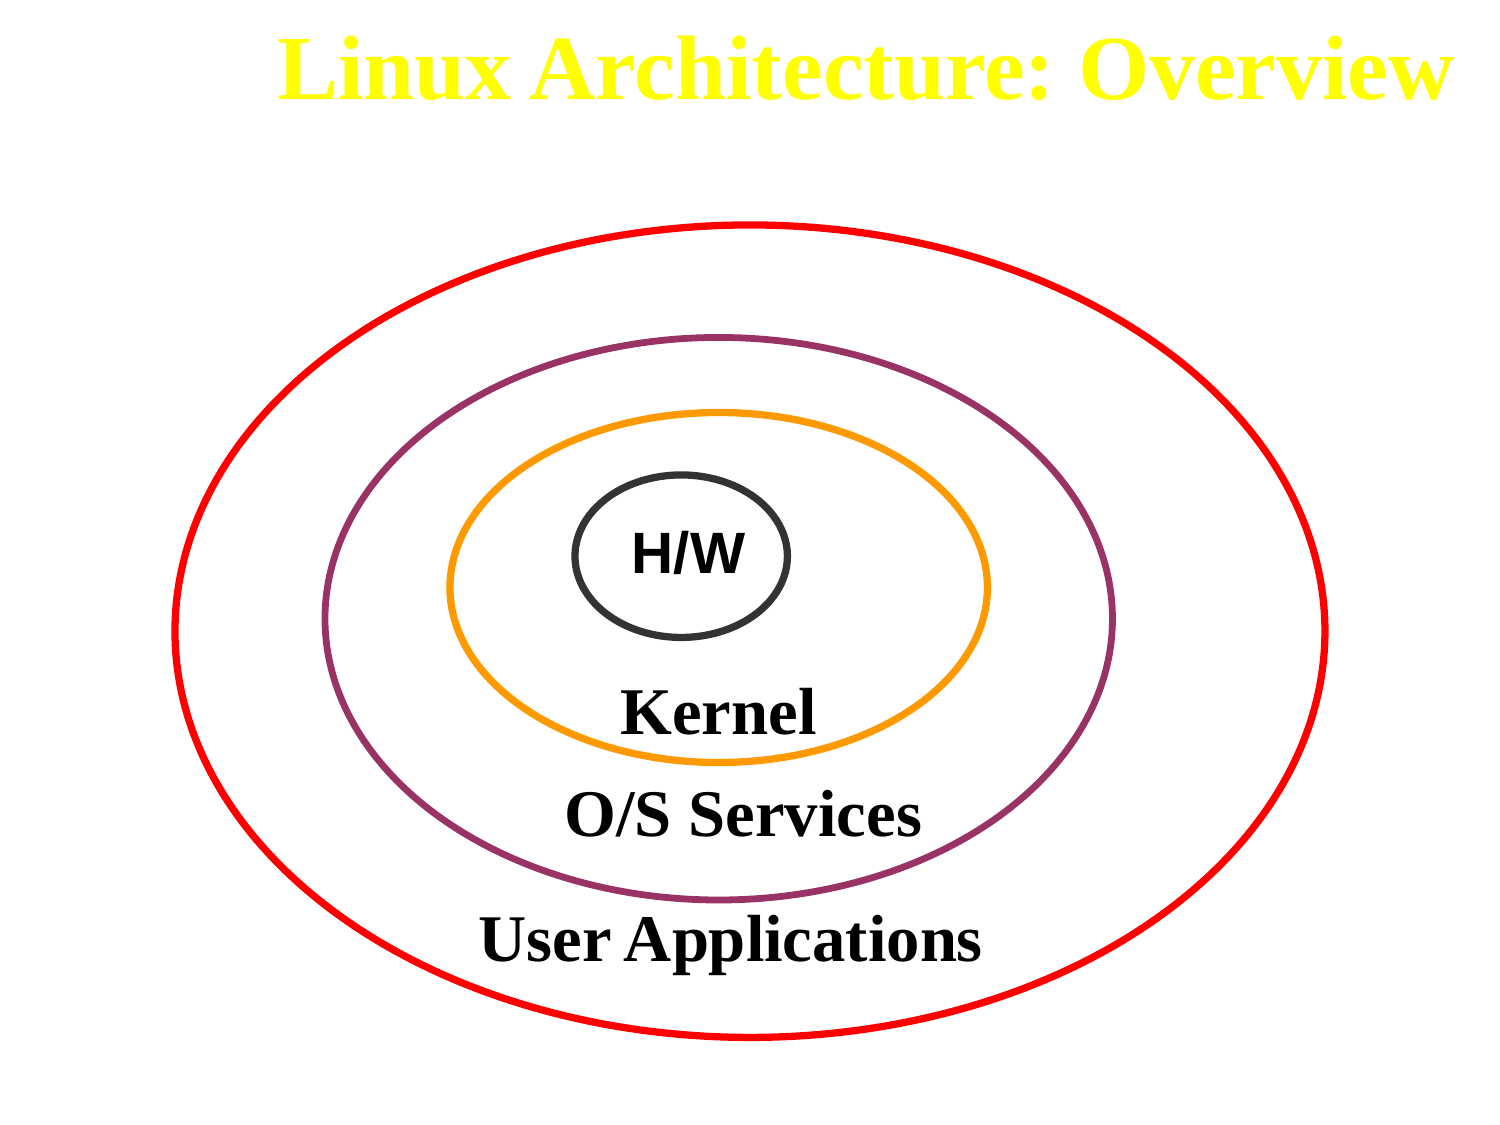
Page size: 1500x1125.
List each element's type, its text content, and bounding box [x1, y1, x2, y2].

text_box Kernel [449, 412, 988, 762]
text_box User Applications [312, 887, 1150, 983]
text_box [174, 224, 1325, 923]
text_box H/W [624, 512, 753, 588]
text_box [462, 983, 1038, 1038]
text_box [324, 337, 1113, 840]
text_box [511, 858, 926, 887]
text_box O/S Services [474, 762, 1013, 858]
text_box [574, 474, 788, 638]
text_box Linux Architecture: Overview [262, 0, 1500, 138]
